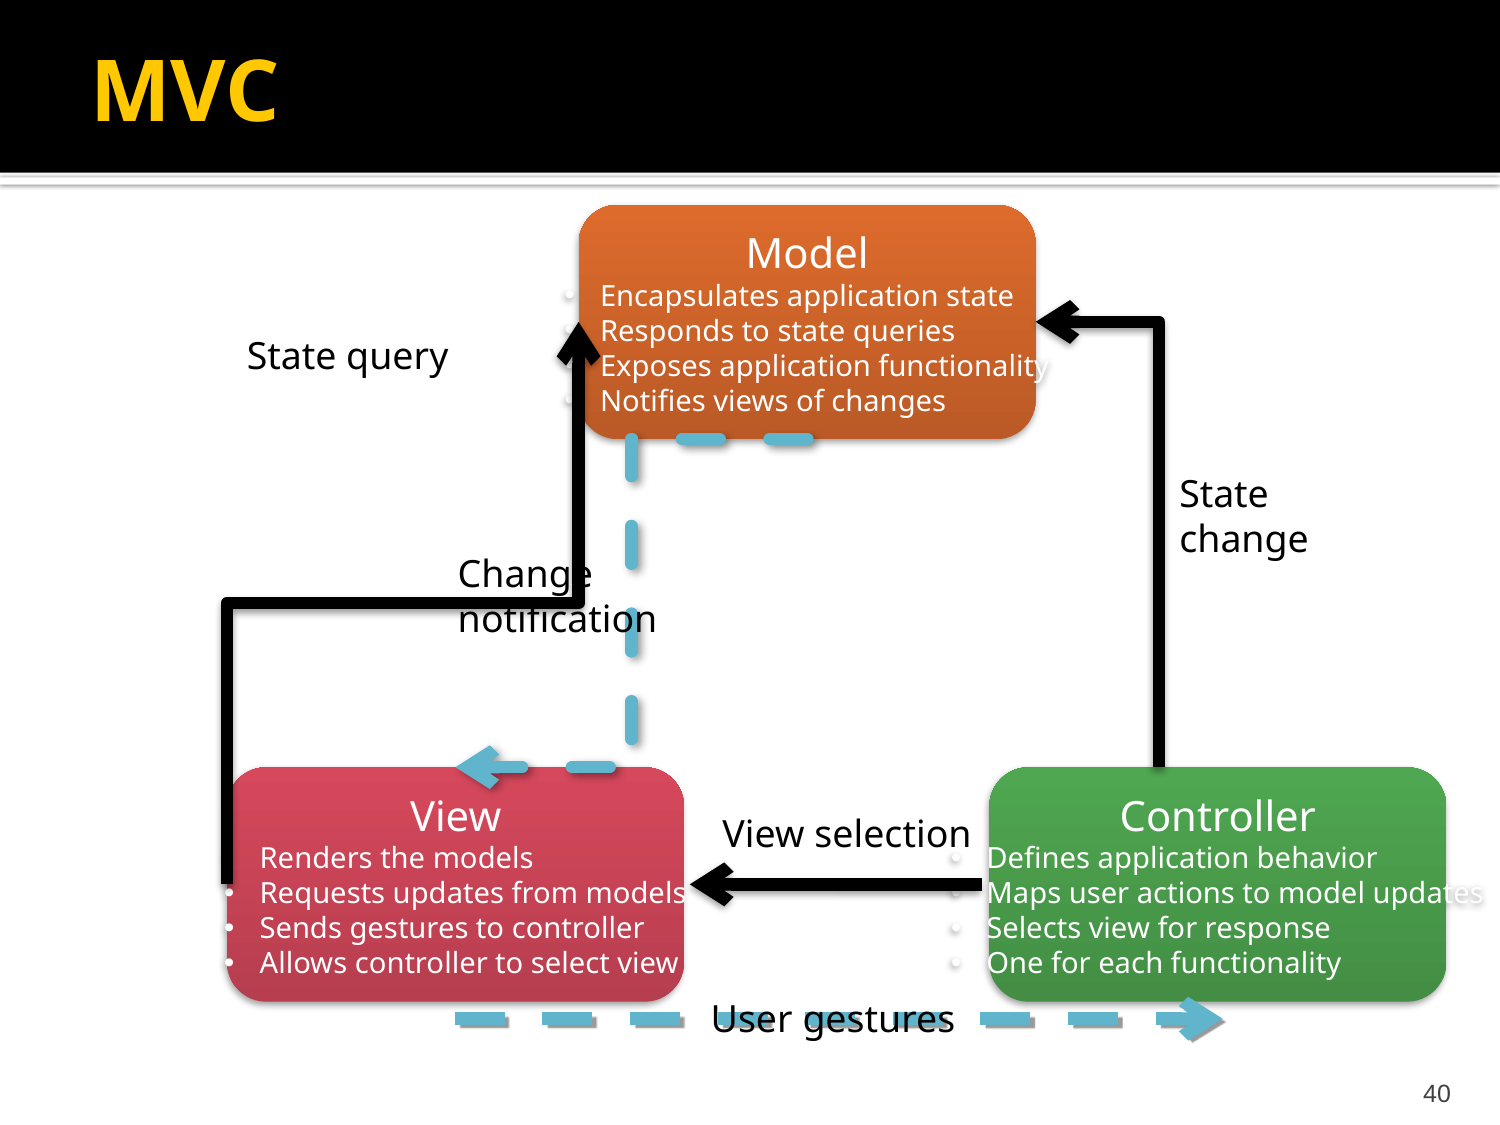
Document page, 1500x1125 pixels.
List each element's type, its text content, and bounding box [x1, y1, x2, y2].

text_box View selection [843, 802, 1034, 862]
text_box State change [1164, 462, 1399, 568]
text_box Model Encapsulates application state Responds to state queries Exposes application functionality Notifies views of changes [578, 204, 1036, 440]
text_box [227, 321, 579, 885]
text_box User gestures [843, 987, 1046, 1048]
text_box View selection [707, 802, 833, 862]
text_box Controller Defines application behavior Maps user actions to model updates Selects view for response One for each functionality [989, 767, 1447, 1002]
slide_number 40 [1345, 1062, 1467, 1108]
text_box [467, 427, 796, 779]
text_box User gestures [695, 987, 833, 1048]
title MVC [75, 24, 1425, 149]
text_box View Renders the models Requests updates from models Sends gestures to controller Allows controller to select view [227, 788, 685, 1002]
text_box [874, 482, 1320, 607]
